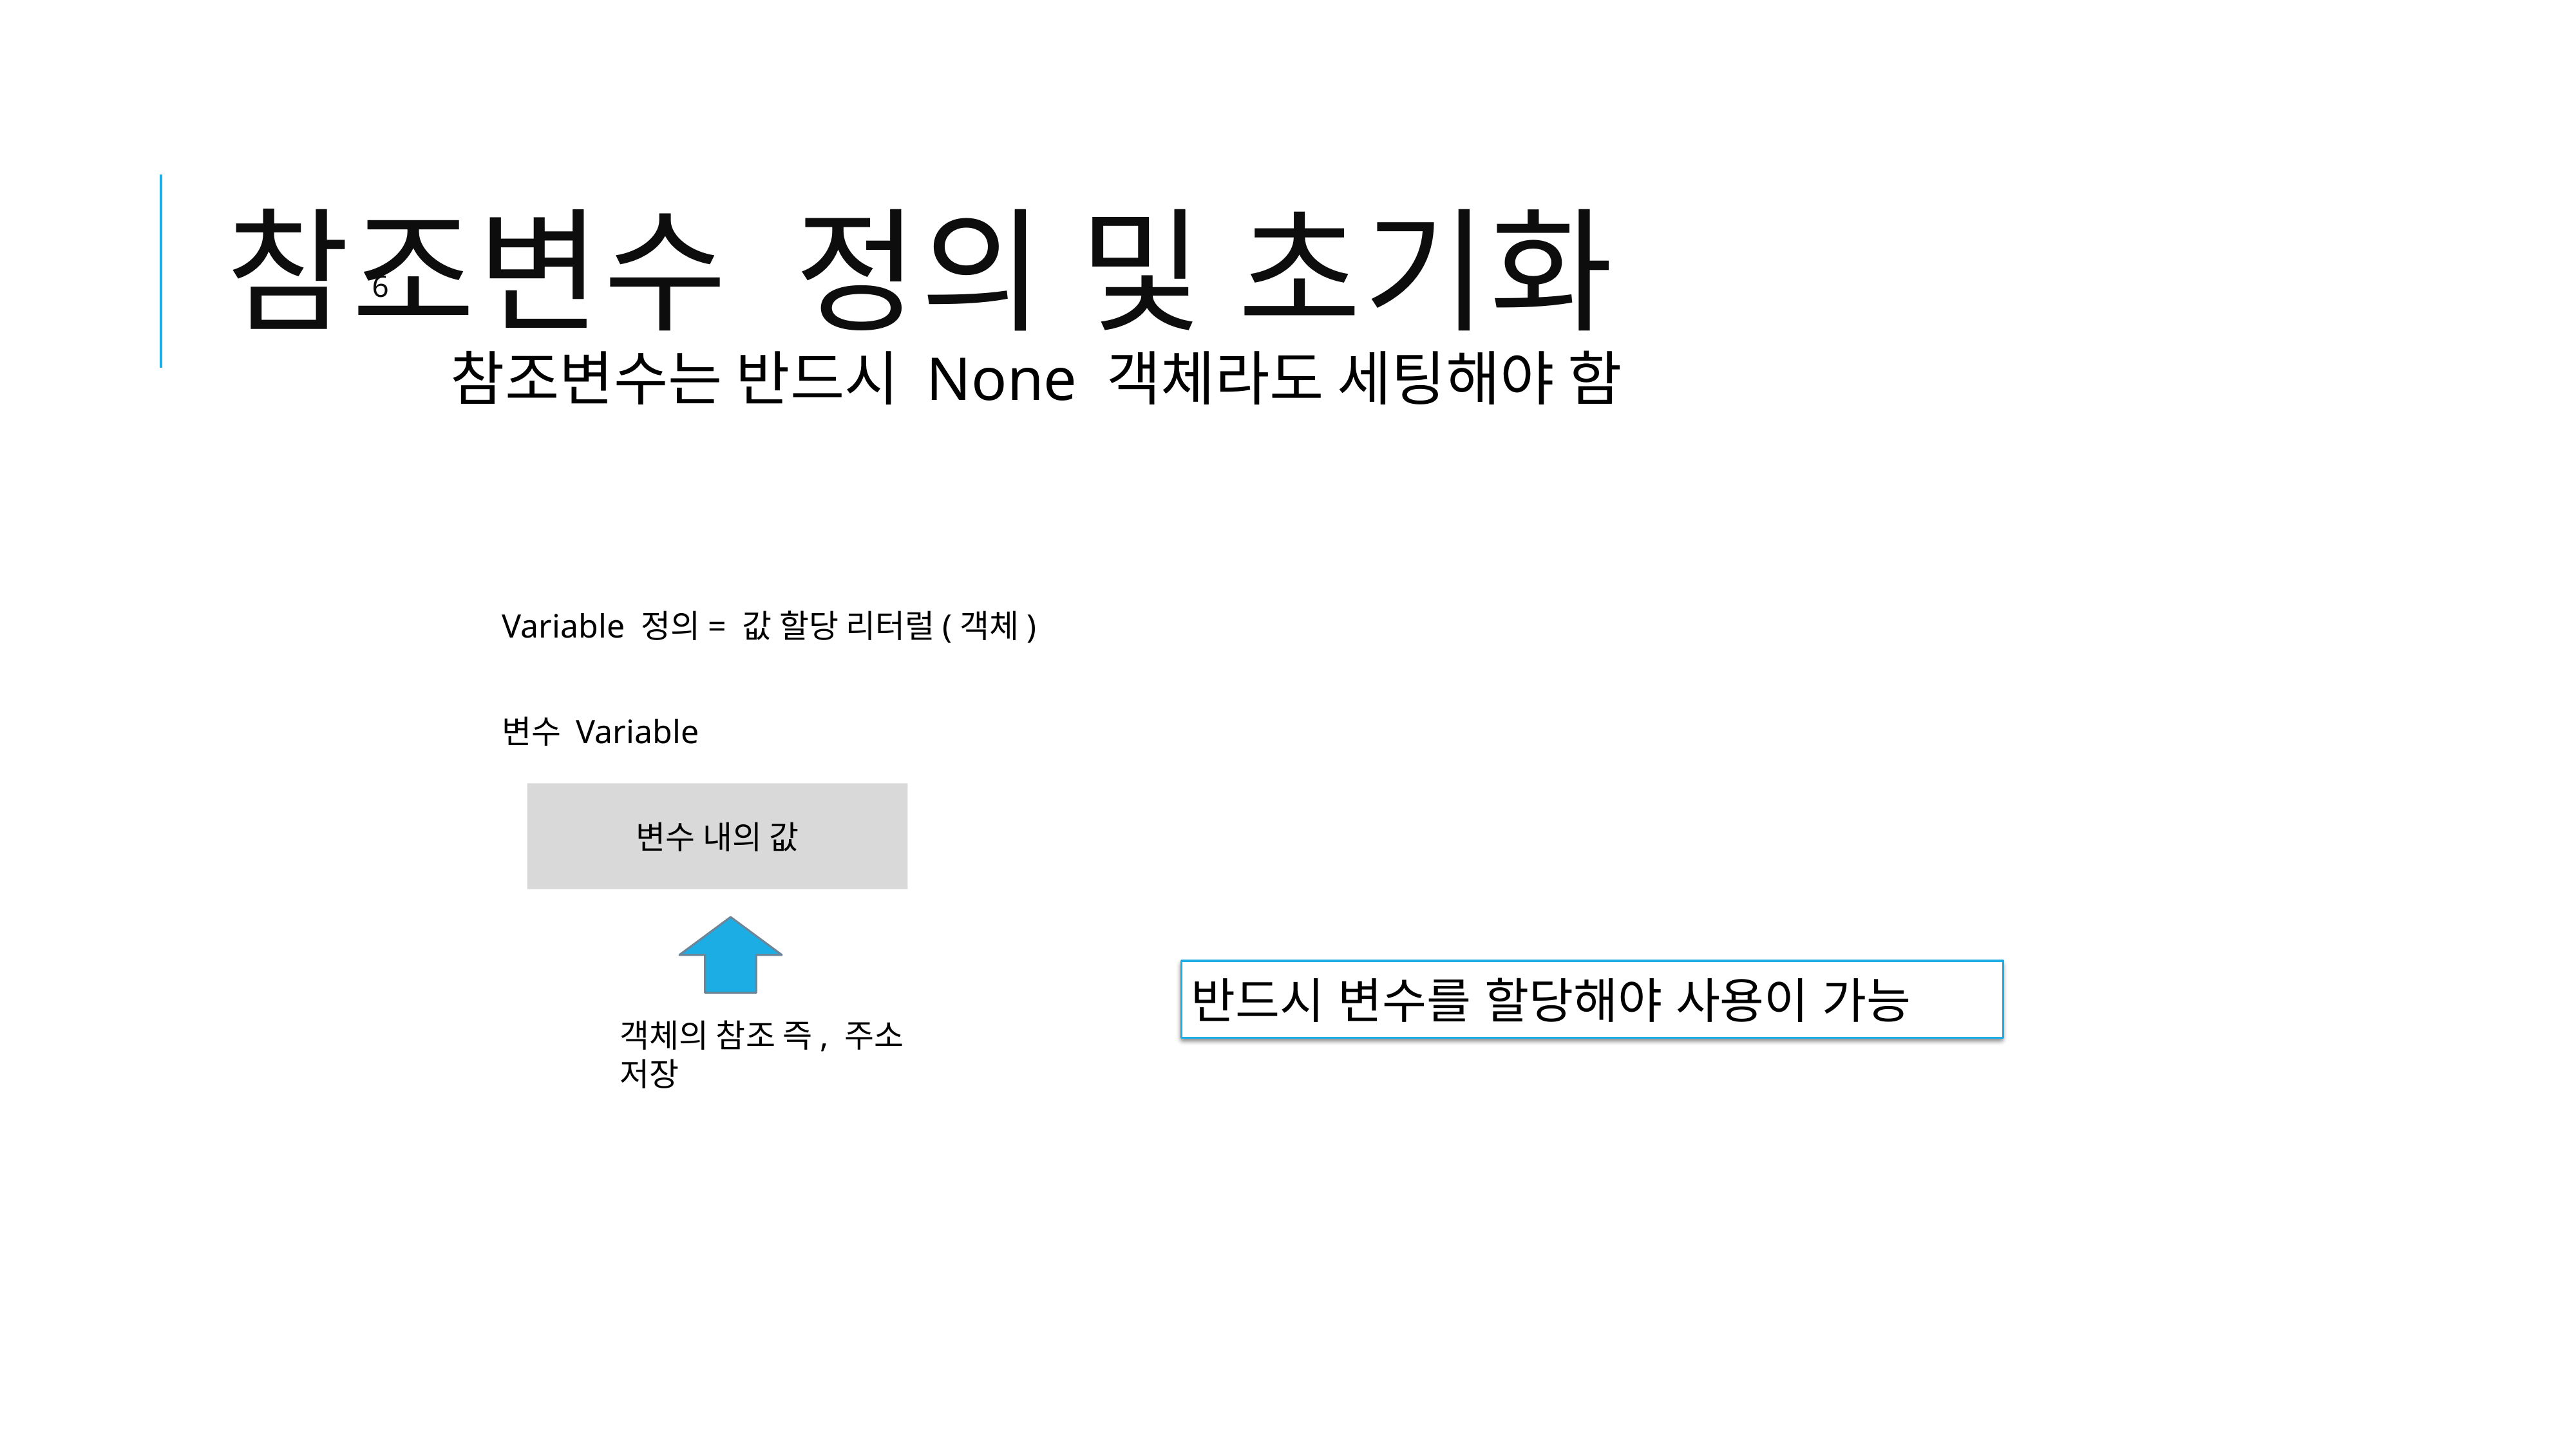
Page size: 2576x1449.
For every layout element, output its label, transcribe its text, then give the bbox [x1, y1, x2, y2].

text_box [527, 783, 908, 889]
text_box [679, 916, 782, 993]
text_box 변수 Variable [492, 706, 845, 755]
slide_number 6 [362, 265, 395, 310]
text_box Variable 정의= 값 할당 리터럴(객체) [492, 600, 1446, 649]
text_box 객체의 참조 즉, 주소 저장 [610, 1010, 970, 1097]
text_box 반드시 변수를 할당해야 사용이 가능 [1181, 960, 2003, 1038]
list 참조변수는 반드시 None 객체라도 세팅해야 함 [419, 344, 2157, 596]
title 참조변수 정의 및 초기화 [216, 123, 2270, 440]
